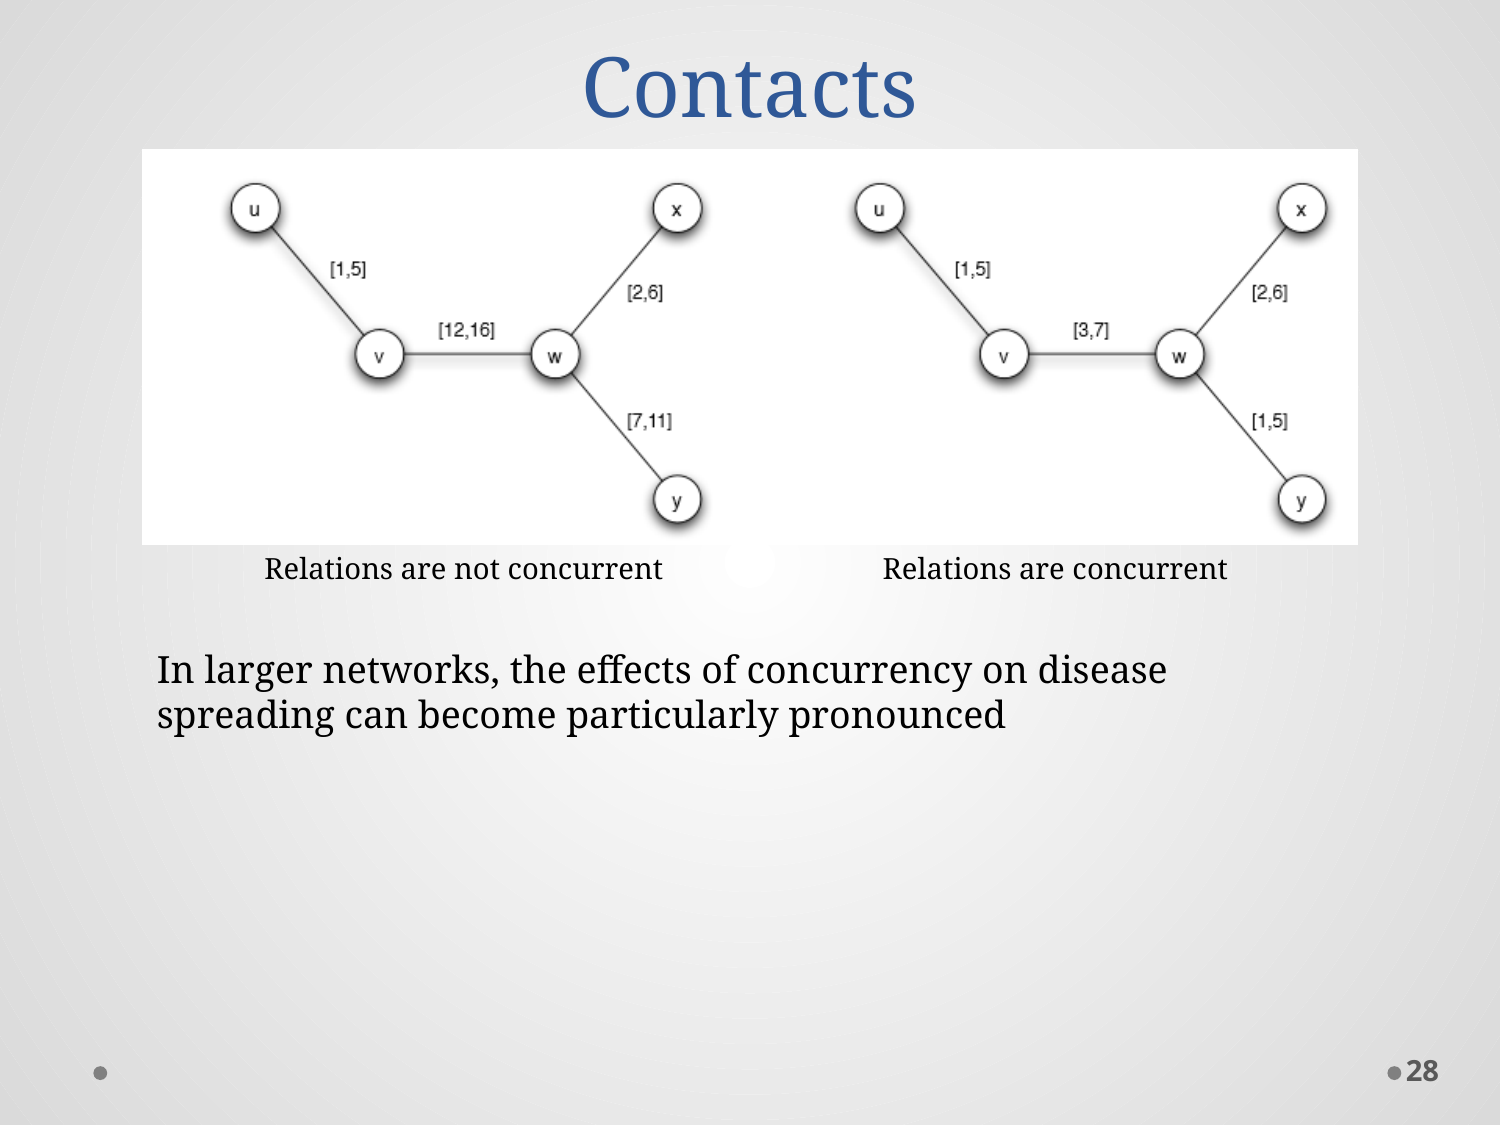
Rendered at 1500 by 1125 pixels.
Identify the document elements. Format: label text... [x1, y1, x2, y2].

slide_number 28 [1401, 1042, 1494, 1103]
title Transient and Concurrent Contacts [75, 0, 1425, 263]
text_box Relations are not concurrent [249, 555, 700, 593]
text_box Relations are concurrent [867, 555, 1318, 593]
picture [141, 149, 1359, 546]
text_box In larger networks, the effects of concurrency on disease spreading can become particularly pronounced [142, 638, 1372, 743]
